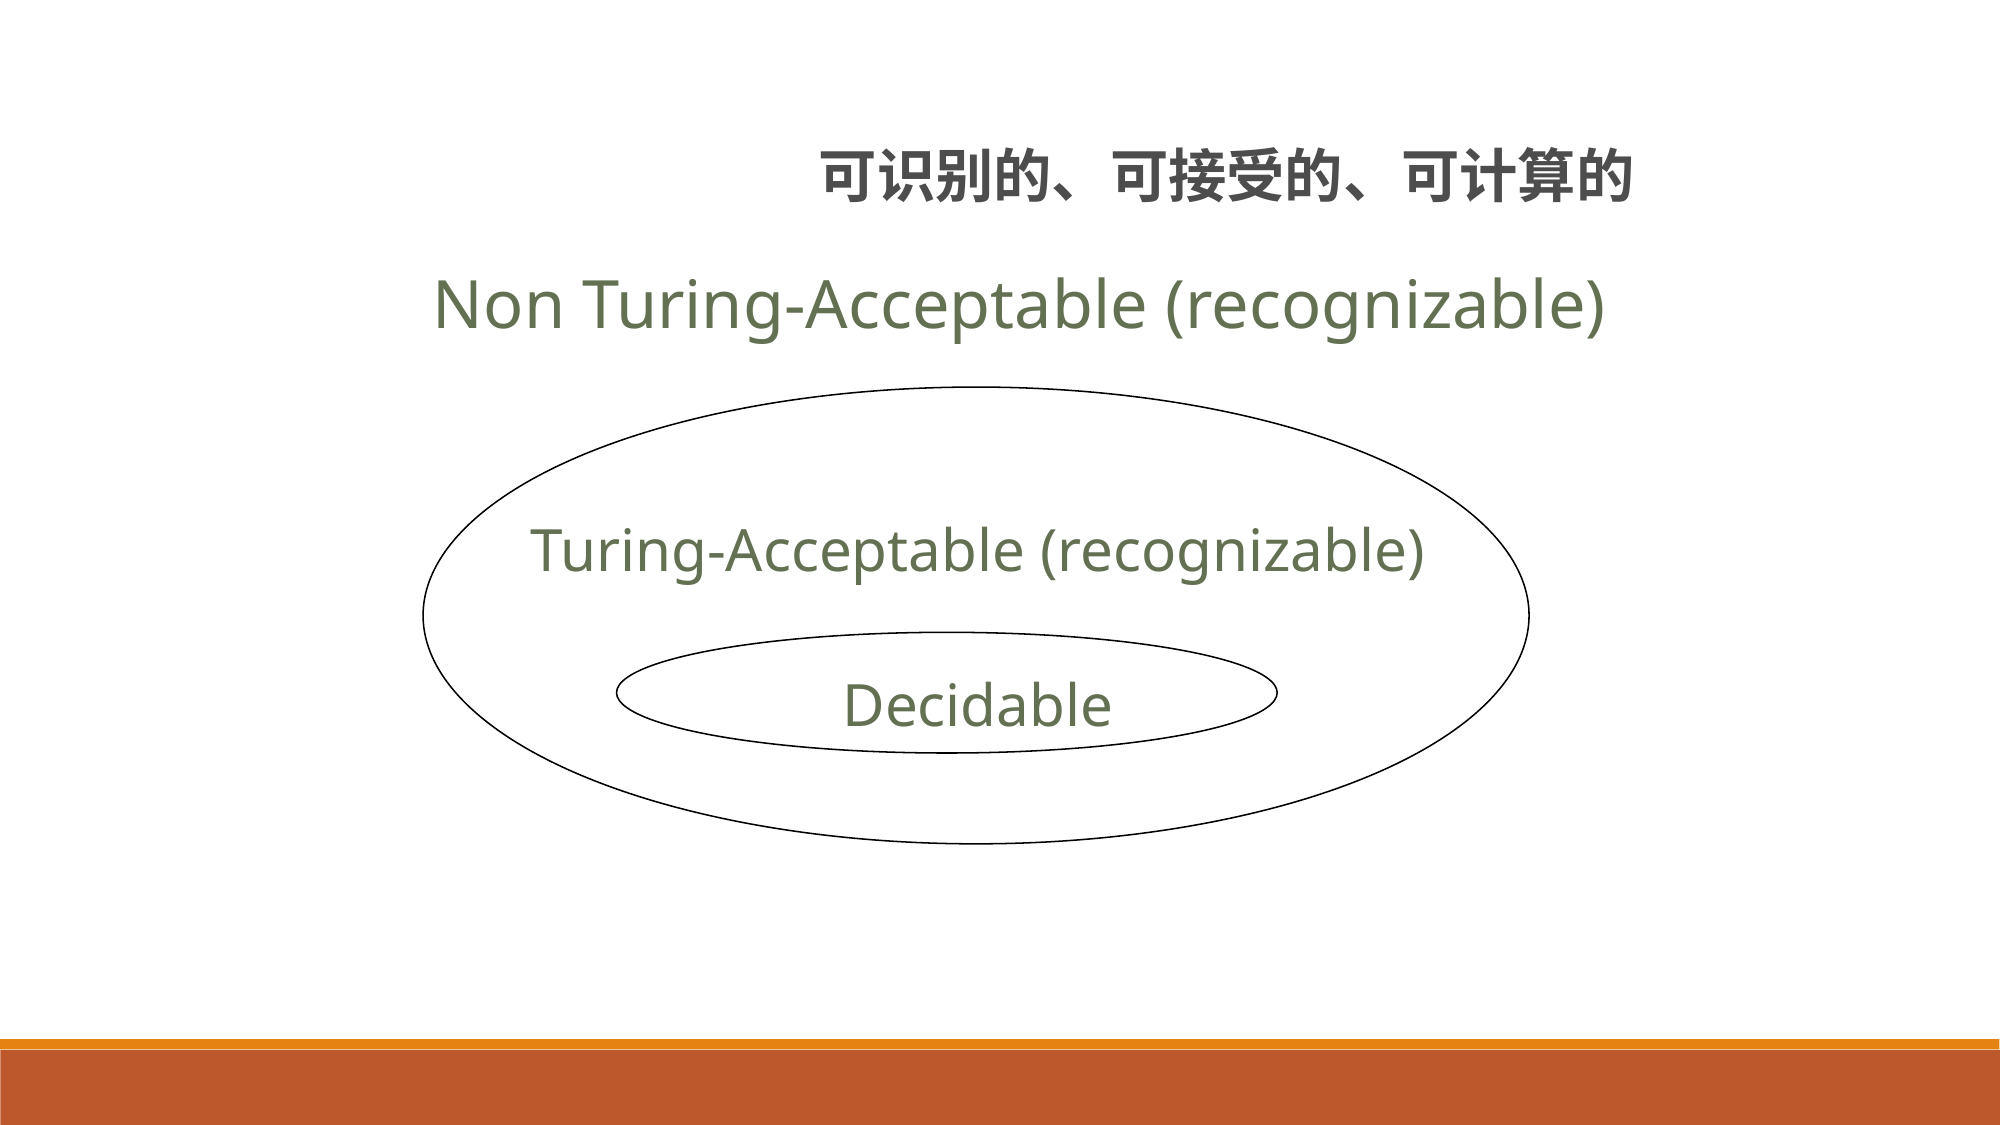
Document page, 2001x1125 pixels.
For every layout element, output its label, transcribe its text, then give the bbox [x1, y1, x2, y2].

text_box Turing-Acceptable (recognizable) [516, 506, 1440, 591]
text_box [616, 632, 1278, 754]
text_box Non Turing-Acceptable (recognizable) [418, 254, 1623, 349]
text_box Decidable [827, 660, 1128, 746]
text_box 可识别的、可接受的、可计算的 [777, 131, 1778, 216]
text_box [423, 387, 1530, 844]
